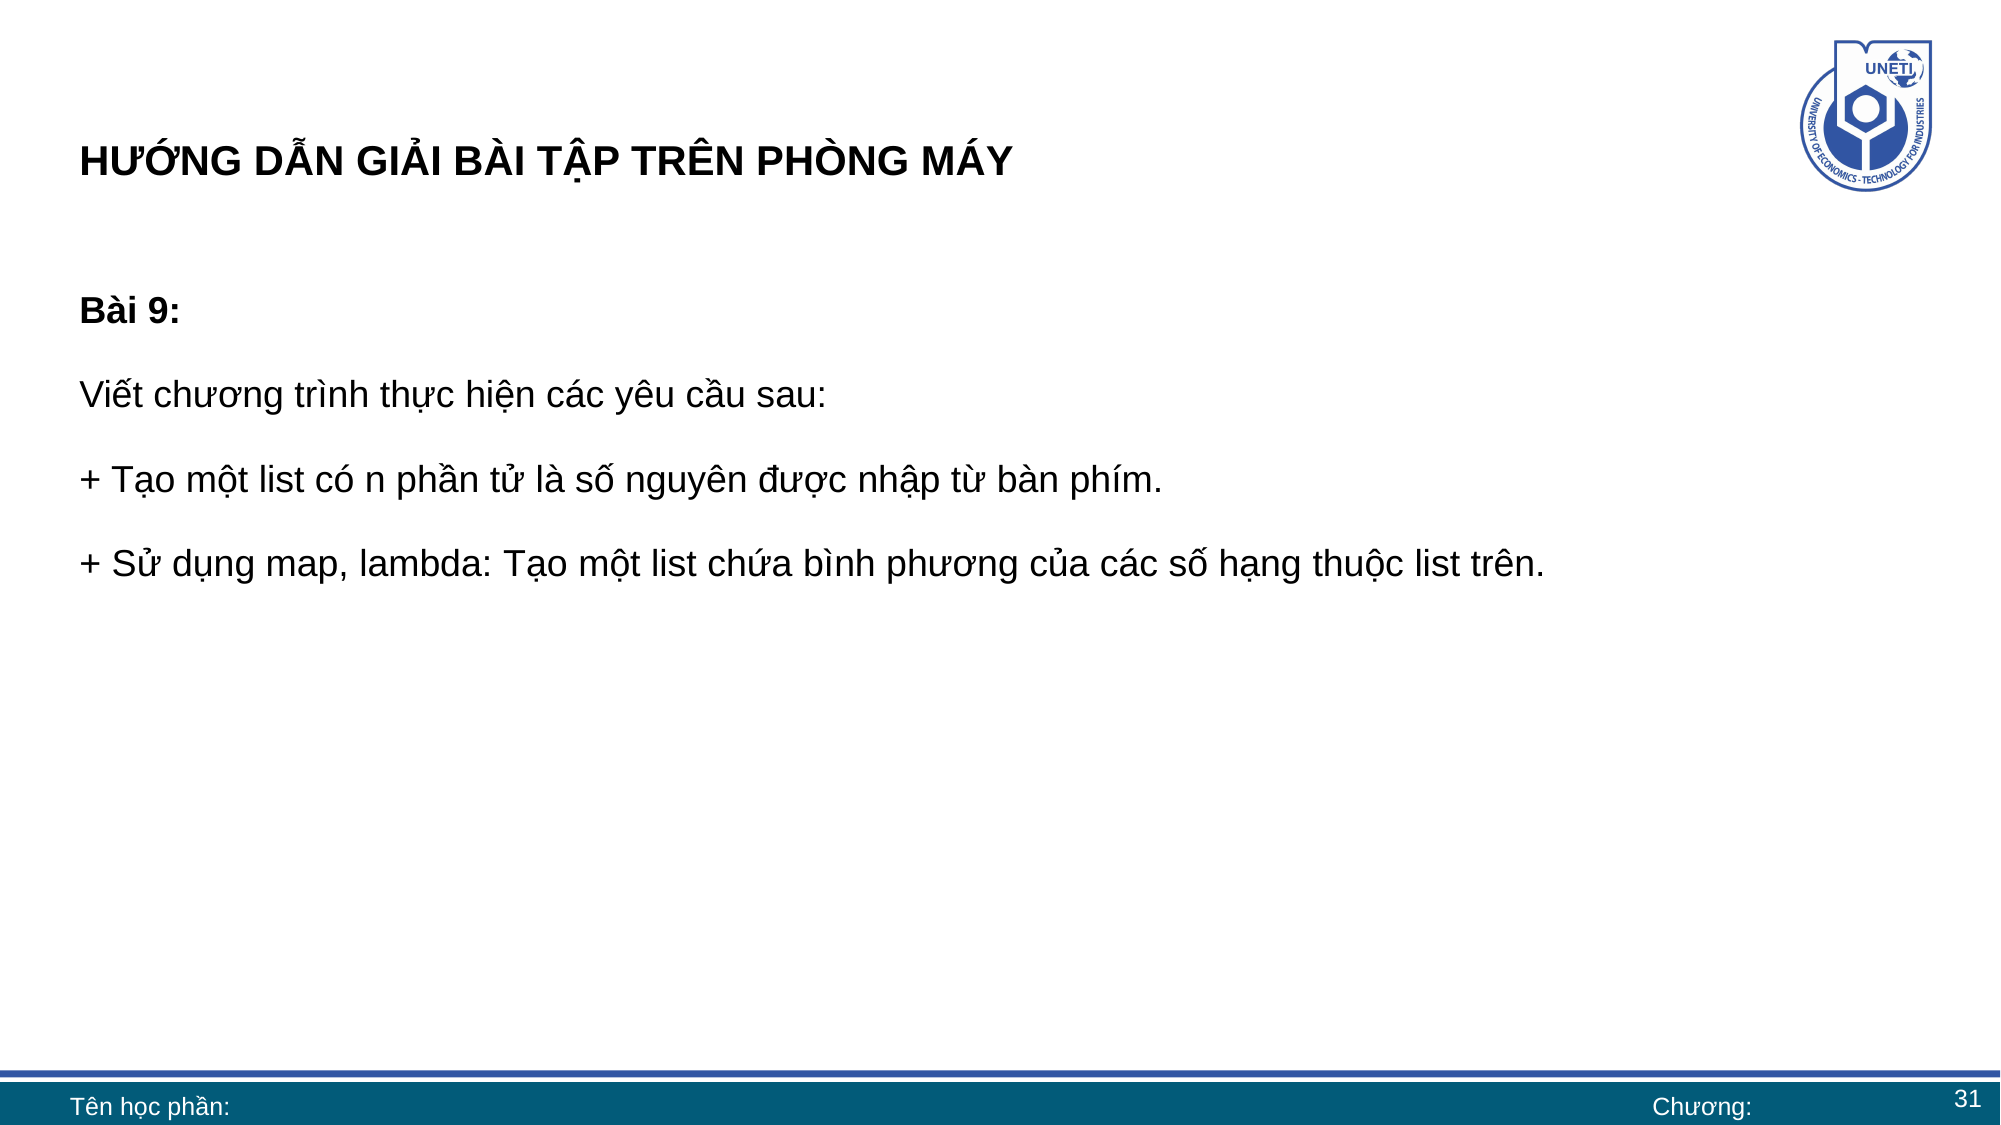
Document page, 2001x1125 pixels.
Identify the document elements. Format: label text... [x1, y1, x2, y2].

slide_number 31 [1547, 1071, 1998, 1124]
text_box Chương: [1591, 1082, 1815, 1125]
list Bài 9: Viết chương trình thực hiện các yêu cầu sau: + Tạo một list có n phần tử là số nguyên được nhập từ bàn phím. + Sử dụng map, lambda: Tạo một list chứa bình phương của các số hạng thuộc list trên. [64, 269, 1936, 957]
title HƯỚNG DẪN GIẢI BÀI TẬP TRÊN PHÒNG MÁY [64, 116, 1936, 248]
text_box Tên học phần: [55, 1082, 1591, 1125]
picture [1798, 37, 1936, 116]
